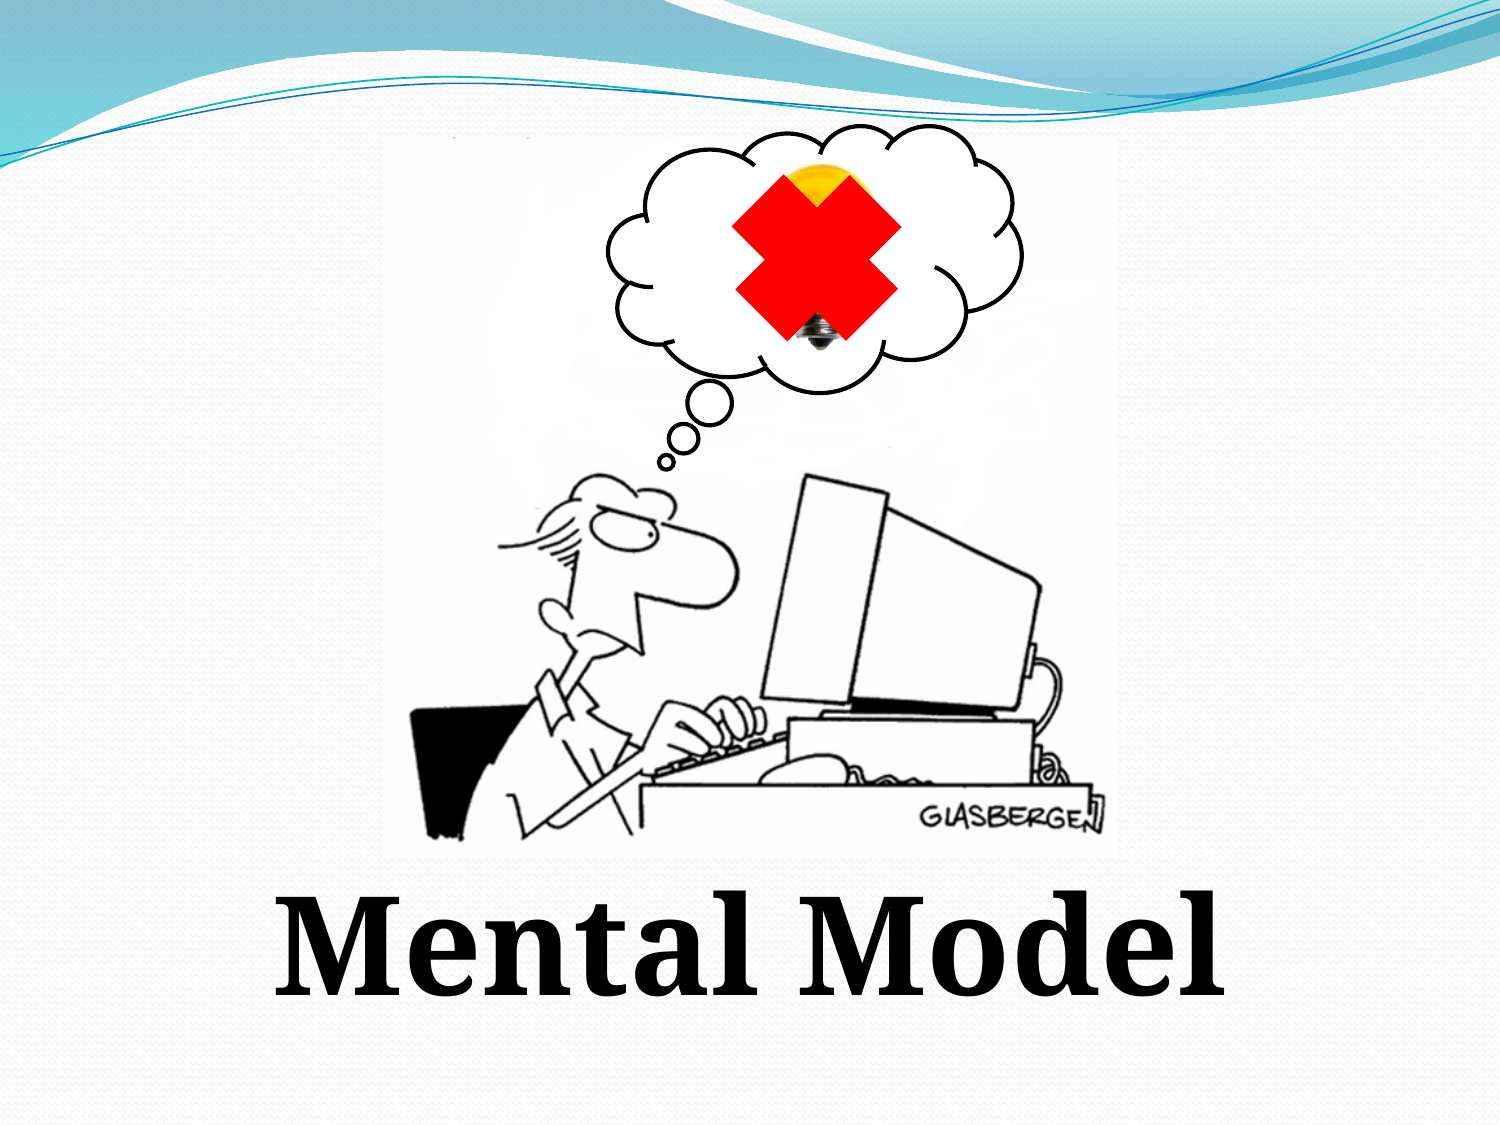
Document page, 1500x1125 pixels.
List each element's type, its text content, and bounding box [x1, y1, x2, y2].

text_box Mental Model [133, 850, 1368, 1030]
text_box [764, 131, 811, 136]
text_box [828, 123, 893, 136]
text_box [895, 124, 963, 136]
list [383, 137, 1117, 859]
picture [762, 161, 882, 353]
